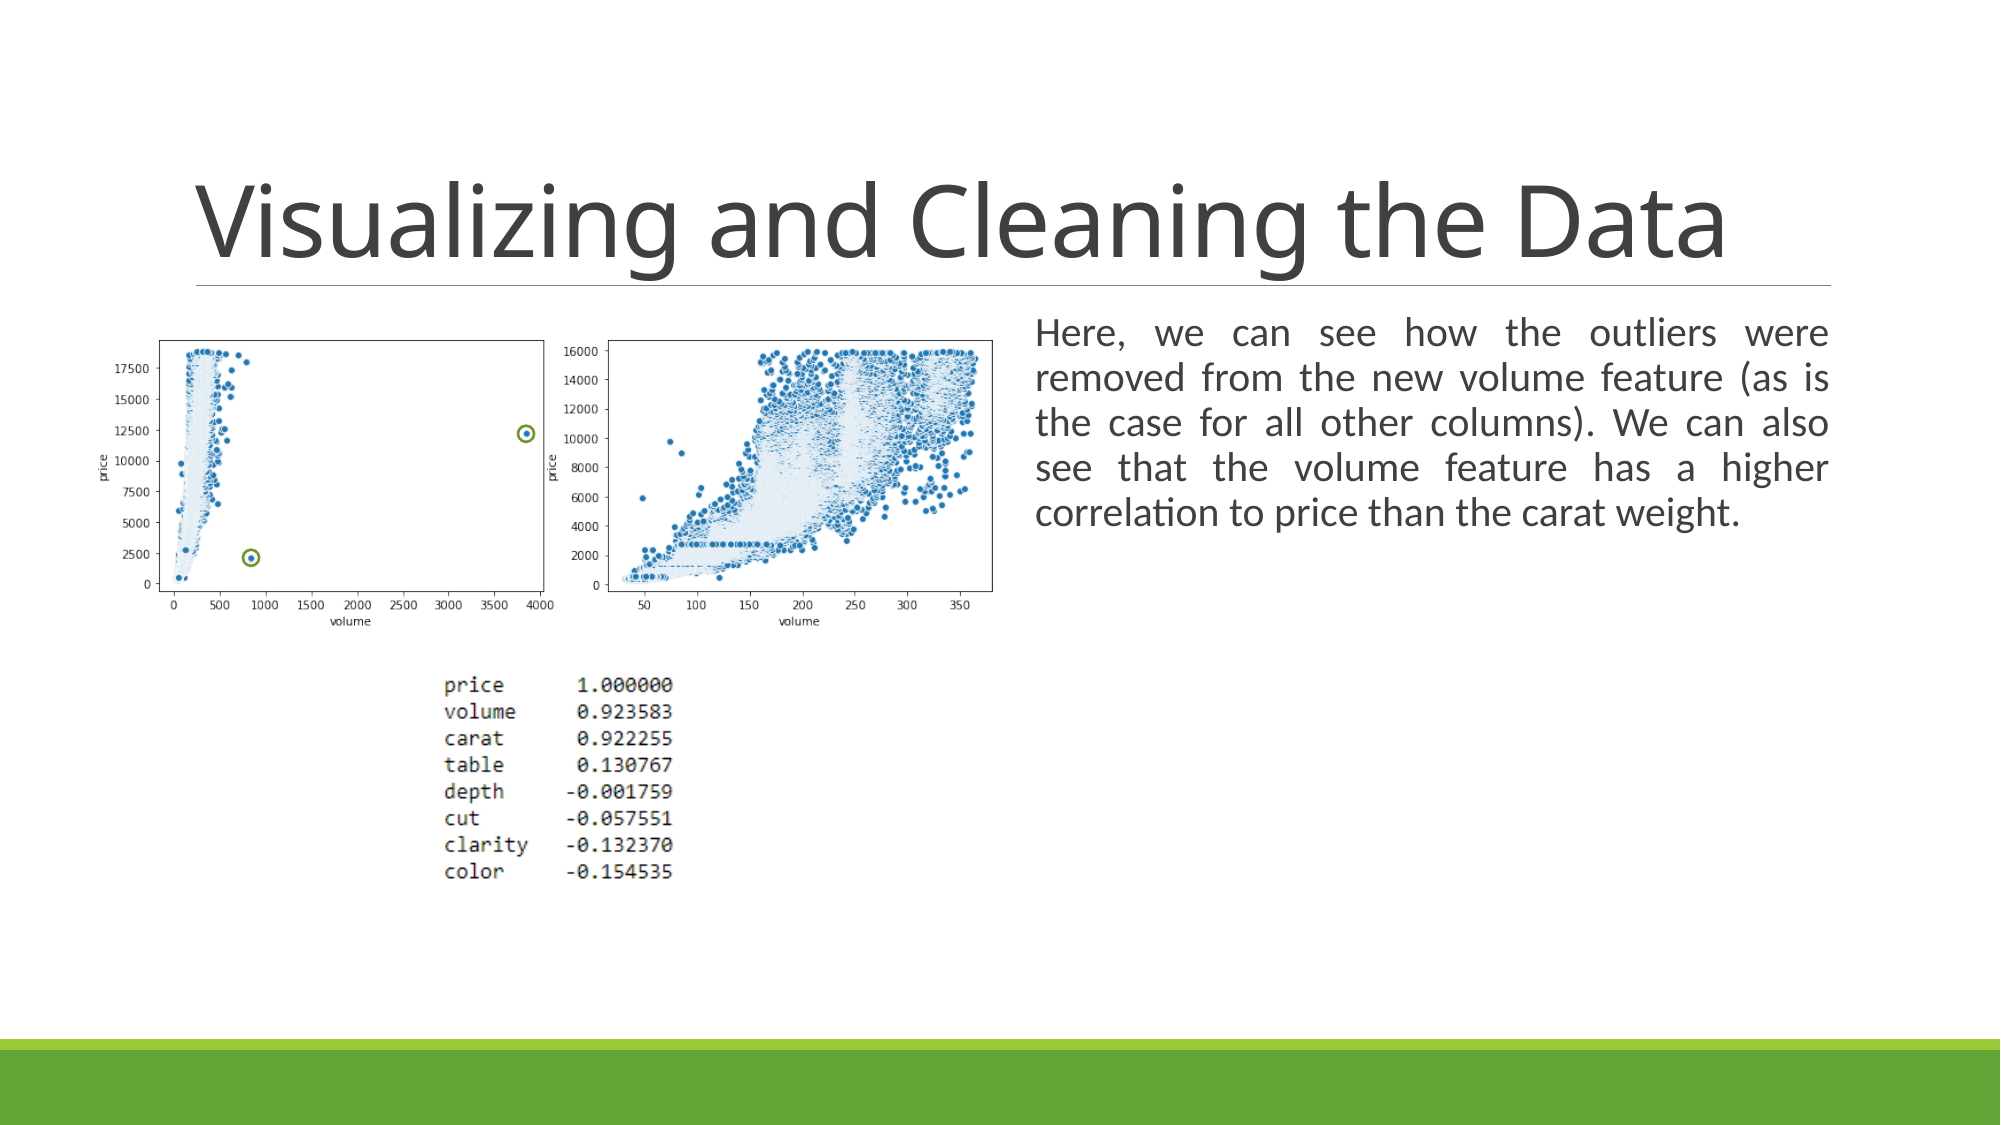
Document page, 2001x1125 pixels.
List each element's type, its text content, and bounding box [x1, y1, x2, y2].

picture [89, 333, 1001, 635]
picture [437, 663, 688, 886]
list Here, we can see how the outliers were removed from the new volume feature (as is the case for all other columns). We can also see that the volume feature has a higher correlation to price than the carat weight. [1020, 302, 1830, 963]
title Visualizing and Cleaning the Data [180, 47, 1830, 285]
